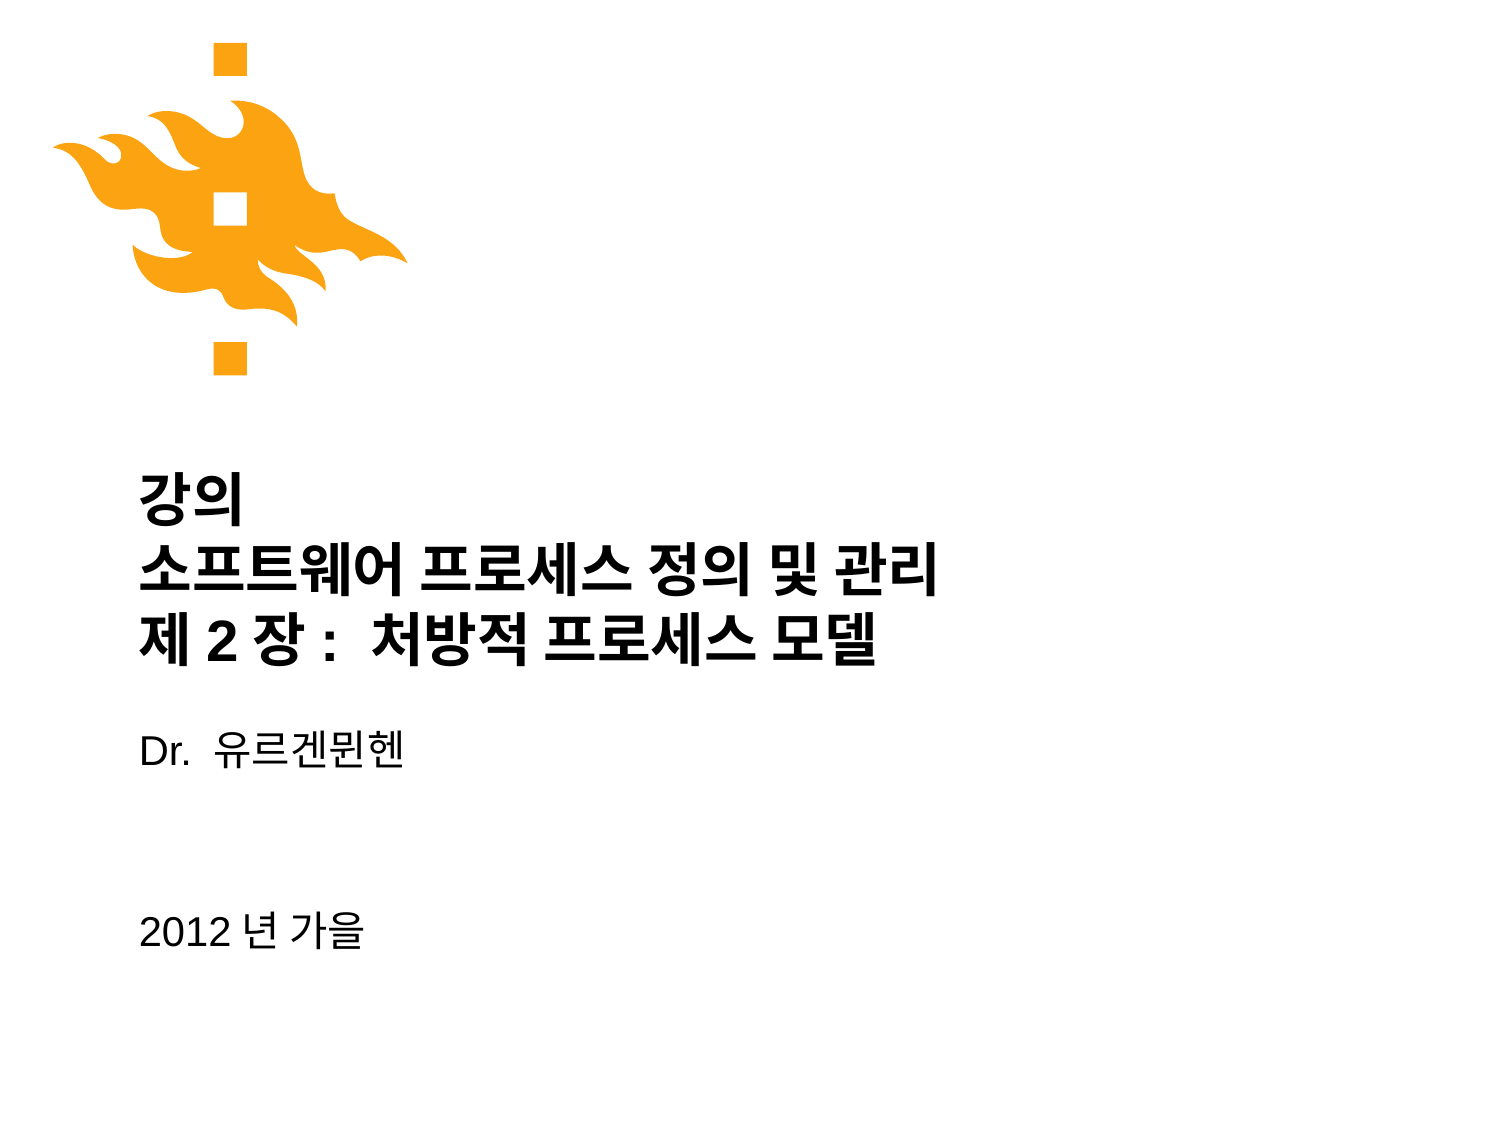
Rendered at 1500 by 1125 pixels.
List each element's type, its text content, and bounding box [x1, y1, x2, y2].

subtitle Dr. 유르겐뮌헨 2012년 가을 [123, 716, 999, 988]
title 강의 소프트웨어 프로세스 정의 및 관리 제2장: 처방적 프로세스 모델 [123, 455, 1459, 693]
